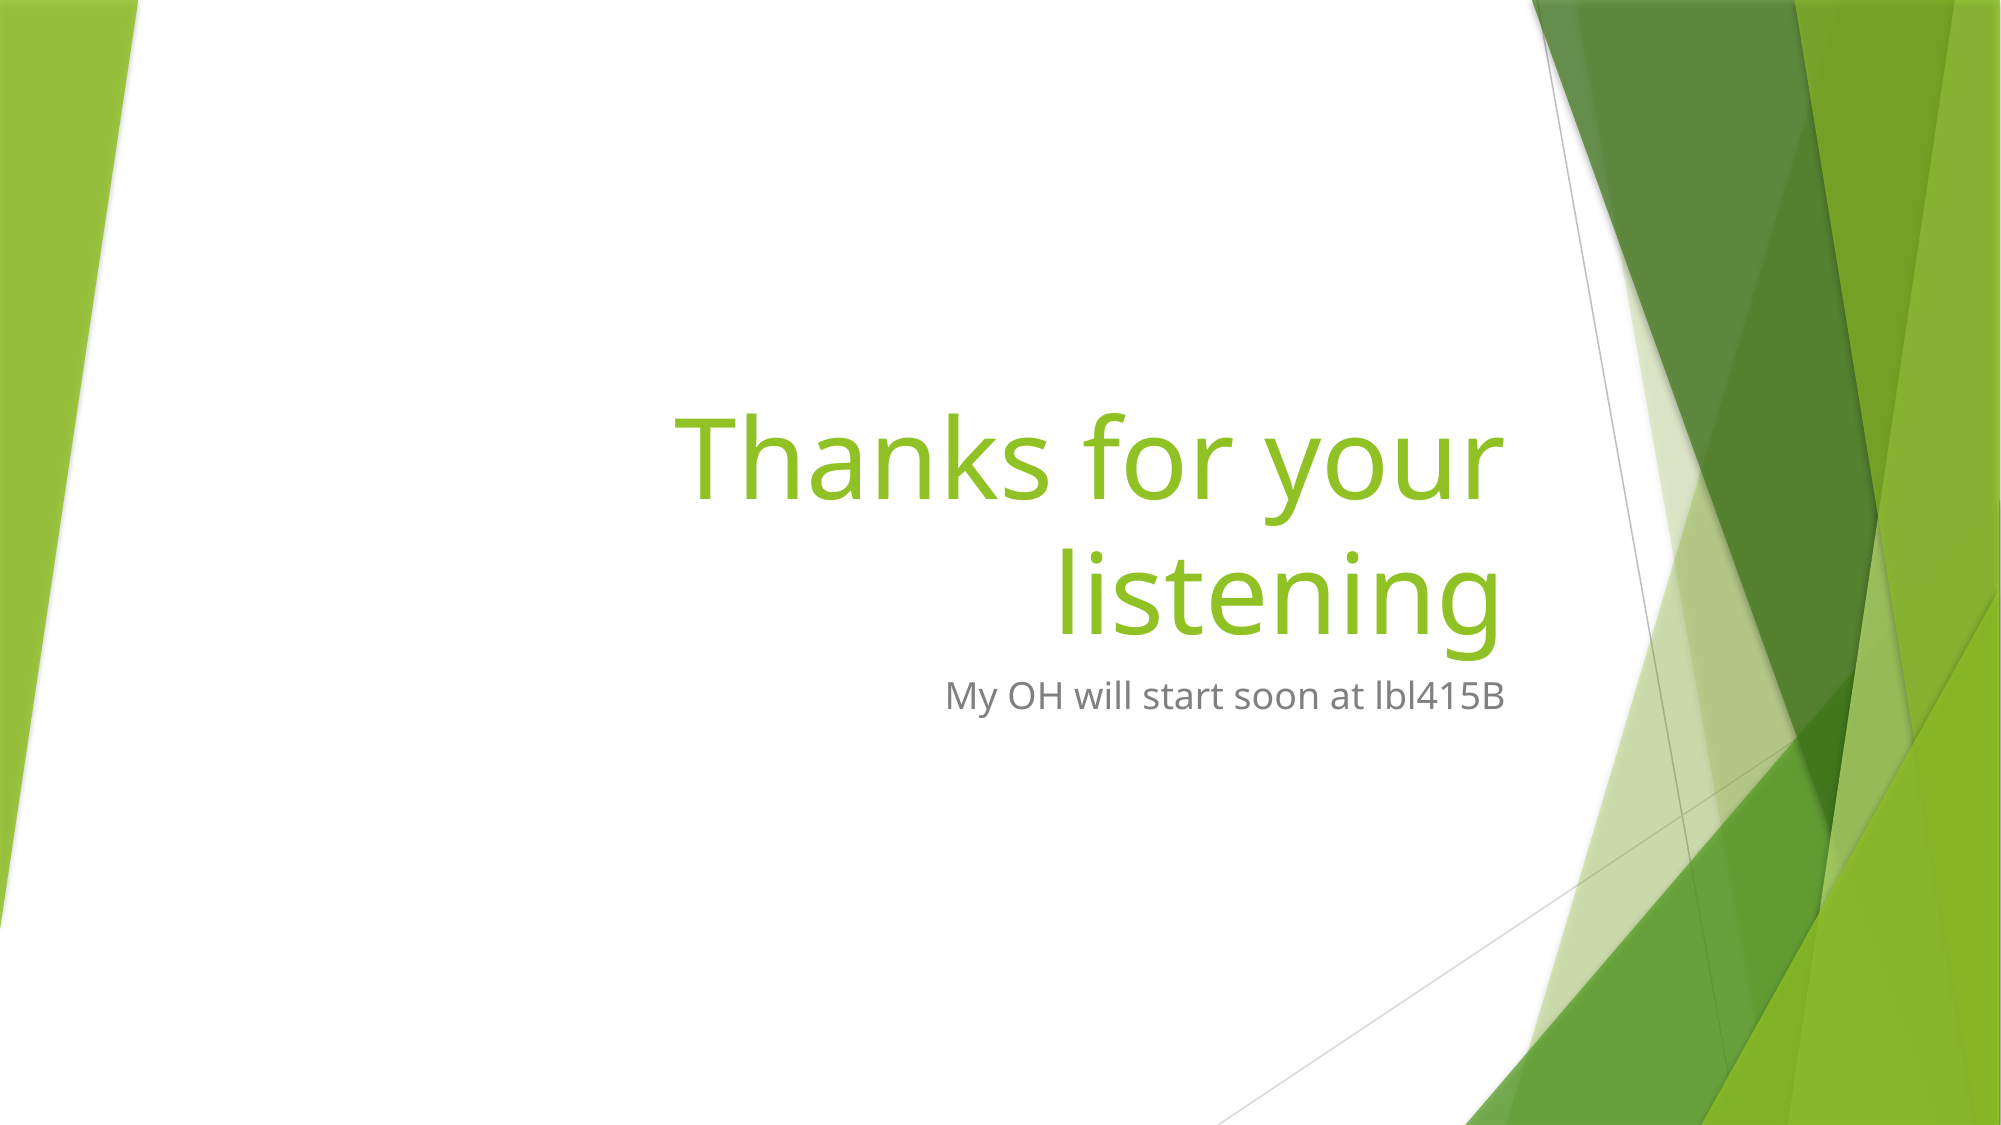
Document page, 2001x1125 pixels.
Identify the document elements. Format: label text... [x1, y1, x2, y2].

subtitle My OH will start soon at lbl415B [247, 664, 1522, 845]
title Thanks for your listening [247, 394, 1522, 664]
